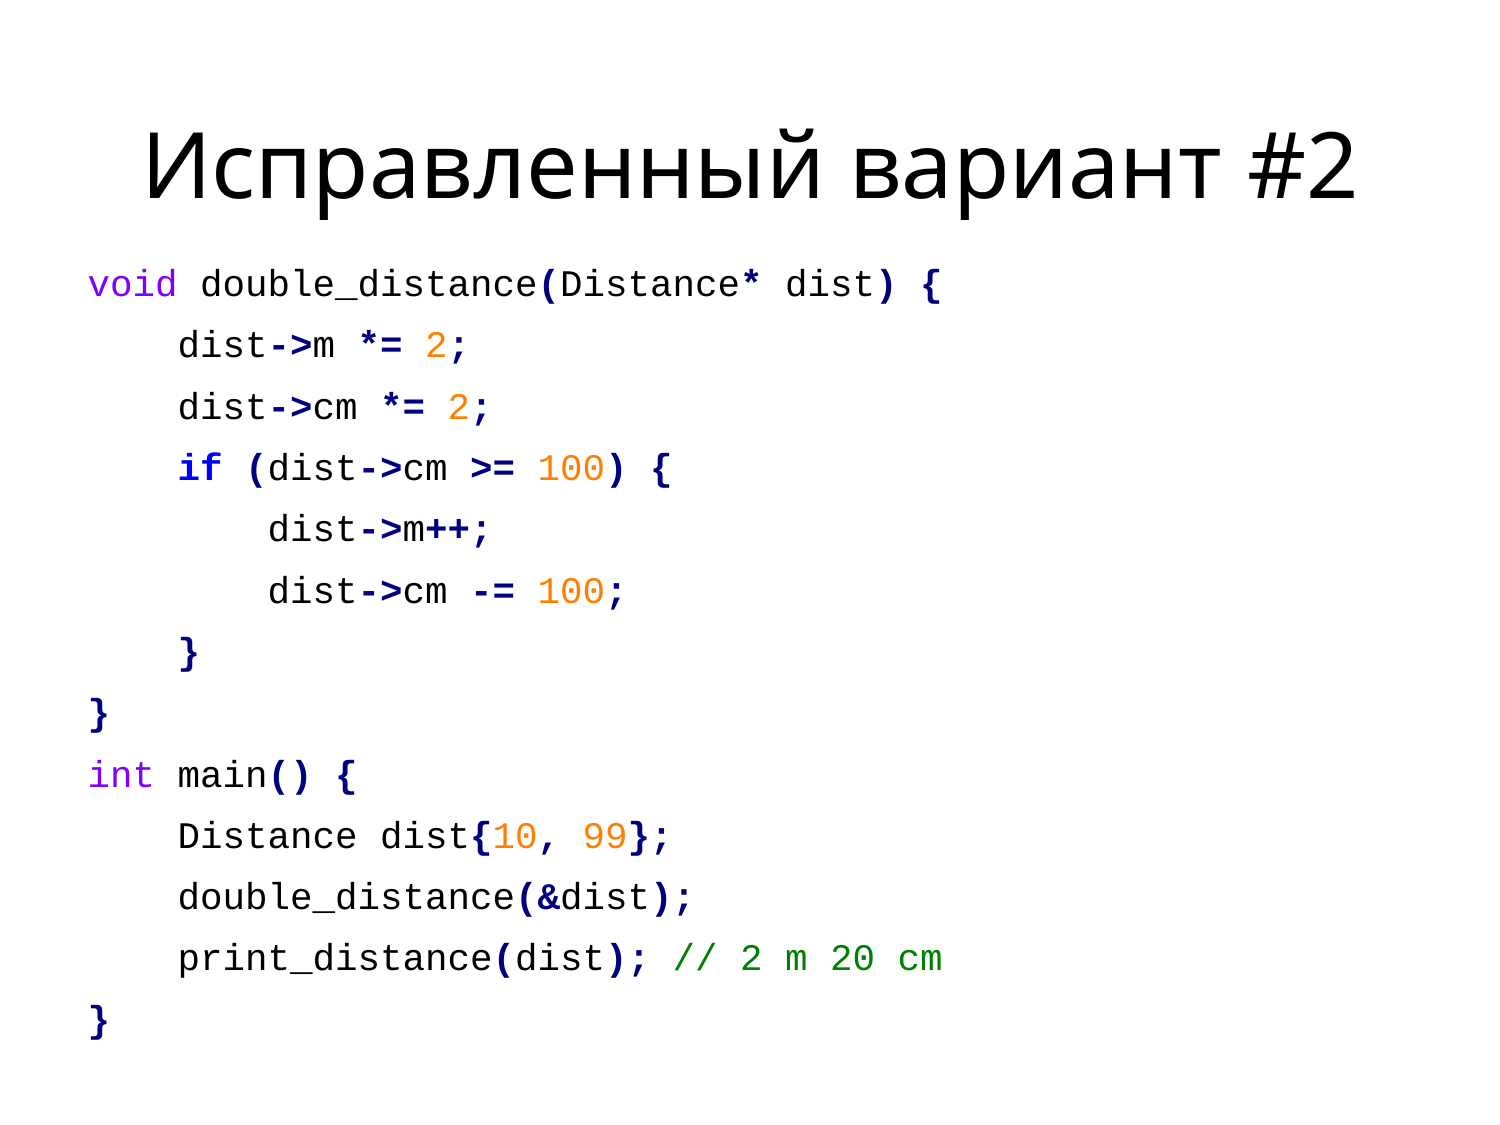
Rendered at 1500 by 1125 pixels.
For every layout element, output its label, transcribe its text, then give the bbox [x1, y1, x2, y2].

title Исправленный вариант #2 [103, 59, 1397, 256]
list void double_distance(Distance* dist) { dist->m *= 2; dist->cm *= 2; if (dist->cm >= 100) { dist->m++; dist->cm -= 100; } } int main() { Distance dist{10, 99}; double_distance(&dist); print_distance(dist); // 2 m 20 cm } [72, 256, 1438, 1086]
